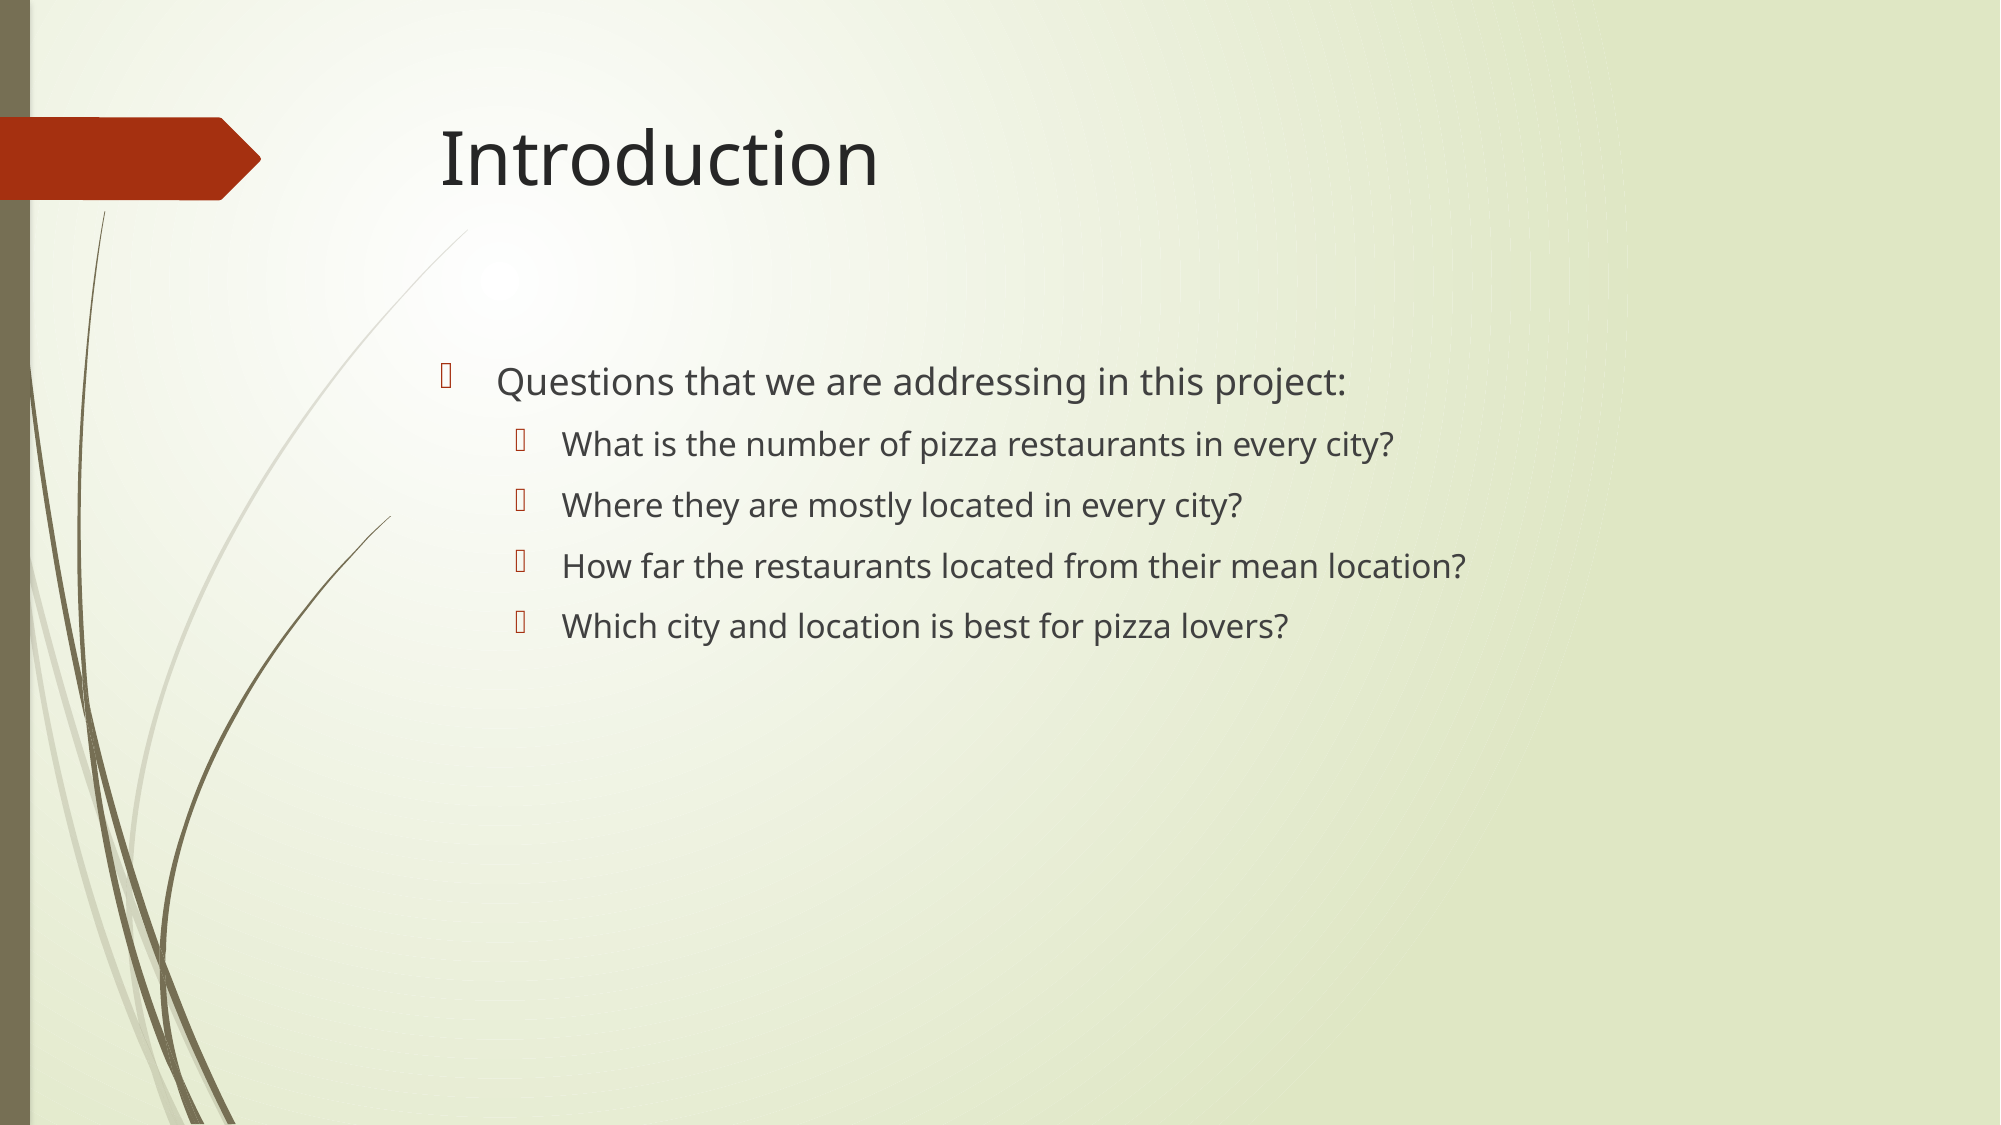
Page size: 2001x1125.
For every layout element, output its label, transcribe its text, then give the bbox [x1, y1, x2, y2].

list Questions that we are addressing in this project: What is the number of pizza restaurants in every city? Where they are mostly located in every city? How far the restaurants located from their mean location? Which city and location is best for pizza lovers? [424, 350, 1888, 970]
title Introduction [425, 102, 1888, 221]
